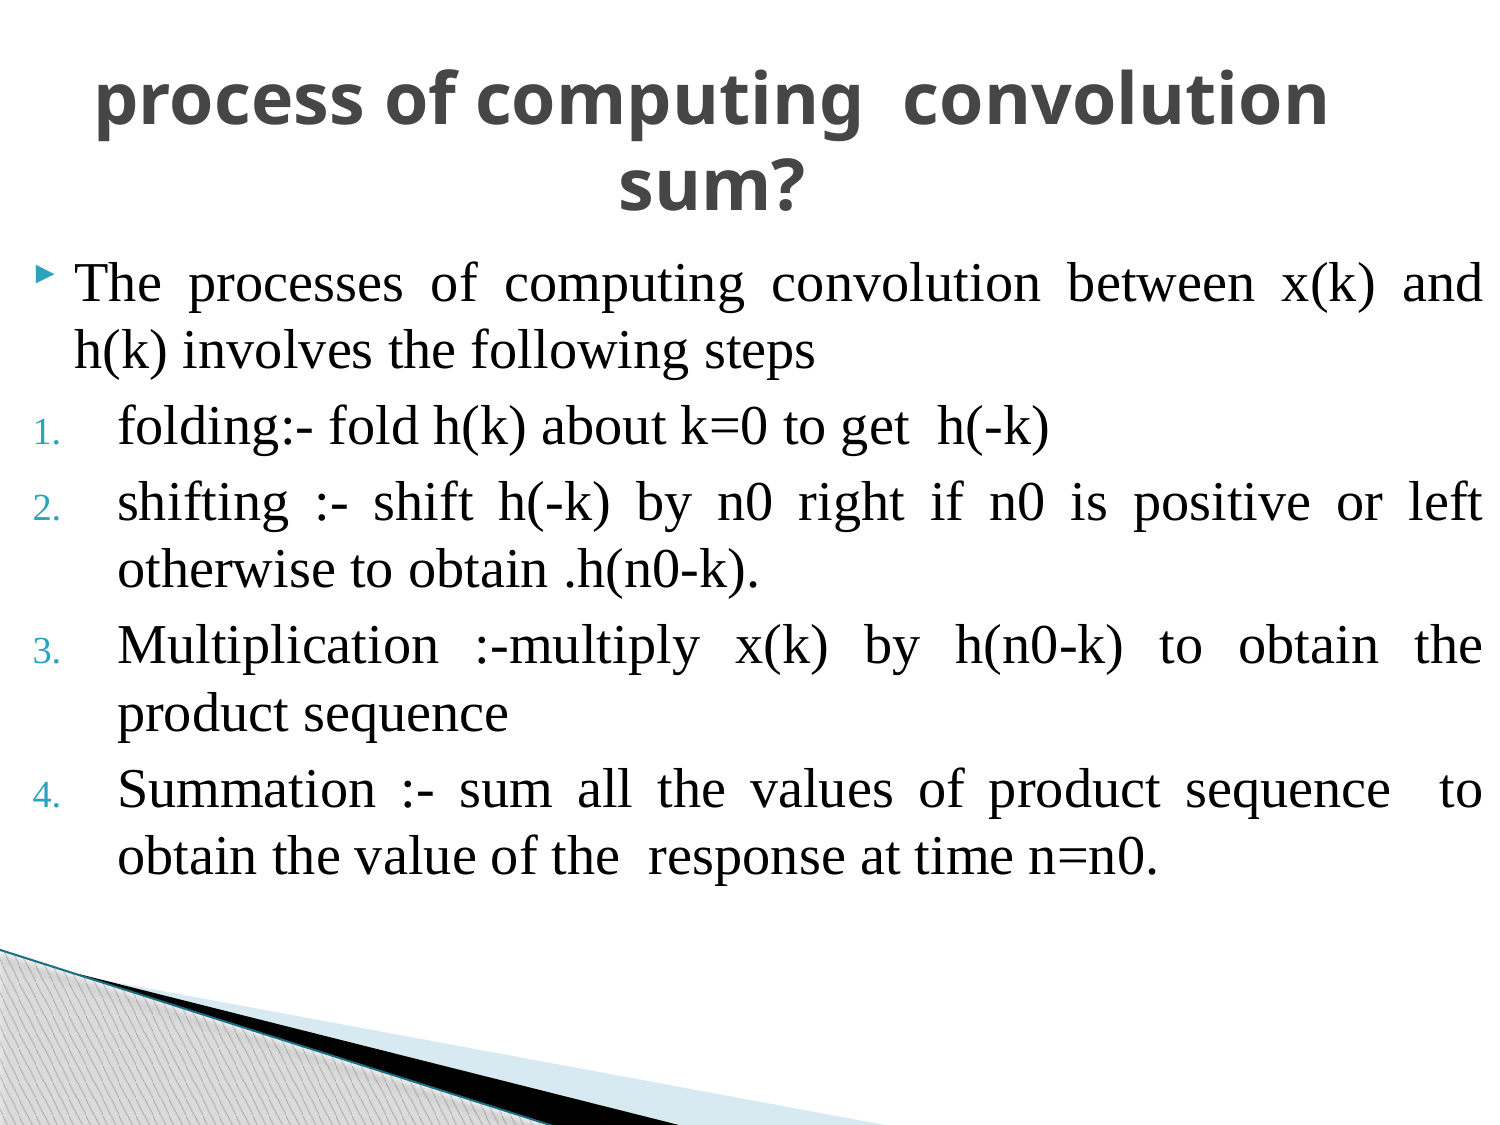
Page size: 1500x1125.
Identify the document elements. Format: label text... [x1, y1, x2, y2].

title process of computing convolution sum? [0, 45, 1425, 233]
